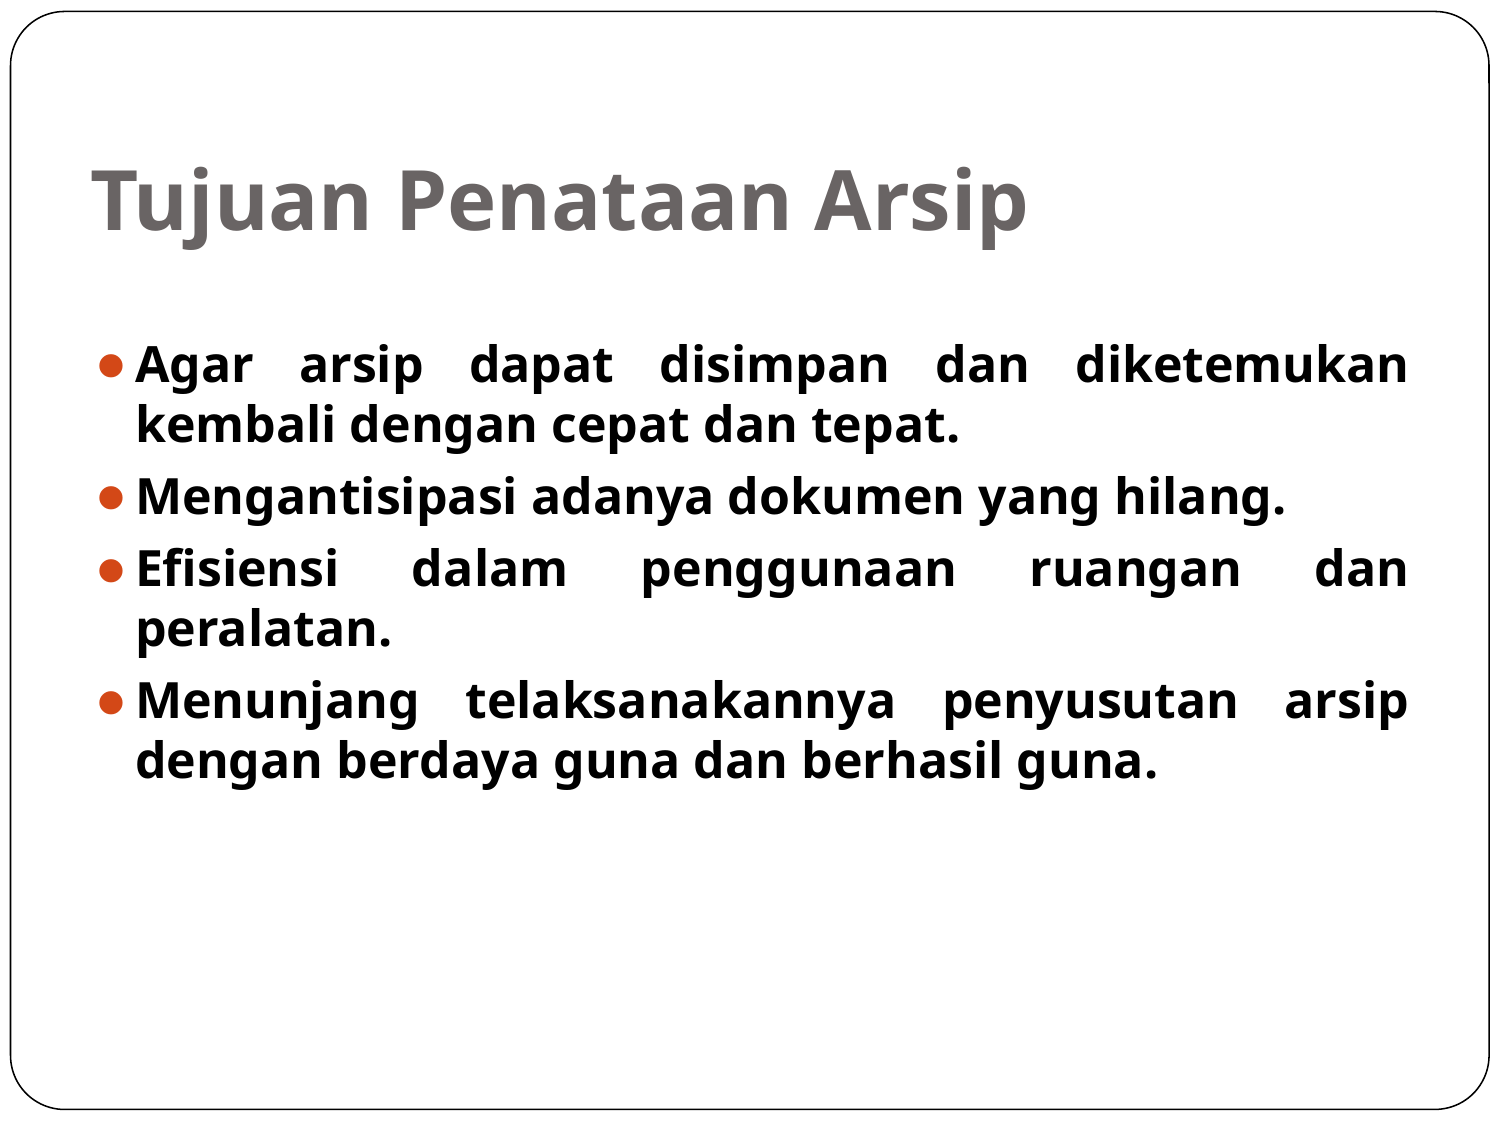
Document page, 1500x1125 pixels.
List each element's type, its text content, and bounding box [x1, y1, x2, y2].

title Tujuan Penataan Arsip [75, 125, 1425, 262]
list Agar arsip dapat disimpan dan diketemukan kembali dengan cepat dan tepat. Mengantisipasi adanya dokumen yang hilang. Efisiensi dalam penggunaan ruangan dan peralatan. Menunjang telaksanakannya penyusutan arsip dengan berdaya guna dan berhasil guna. [75, 262, 1425, 825]
